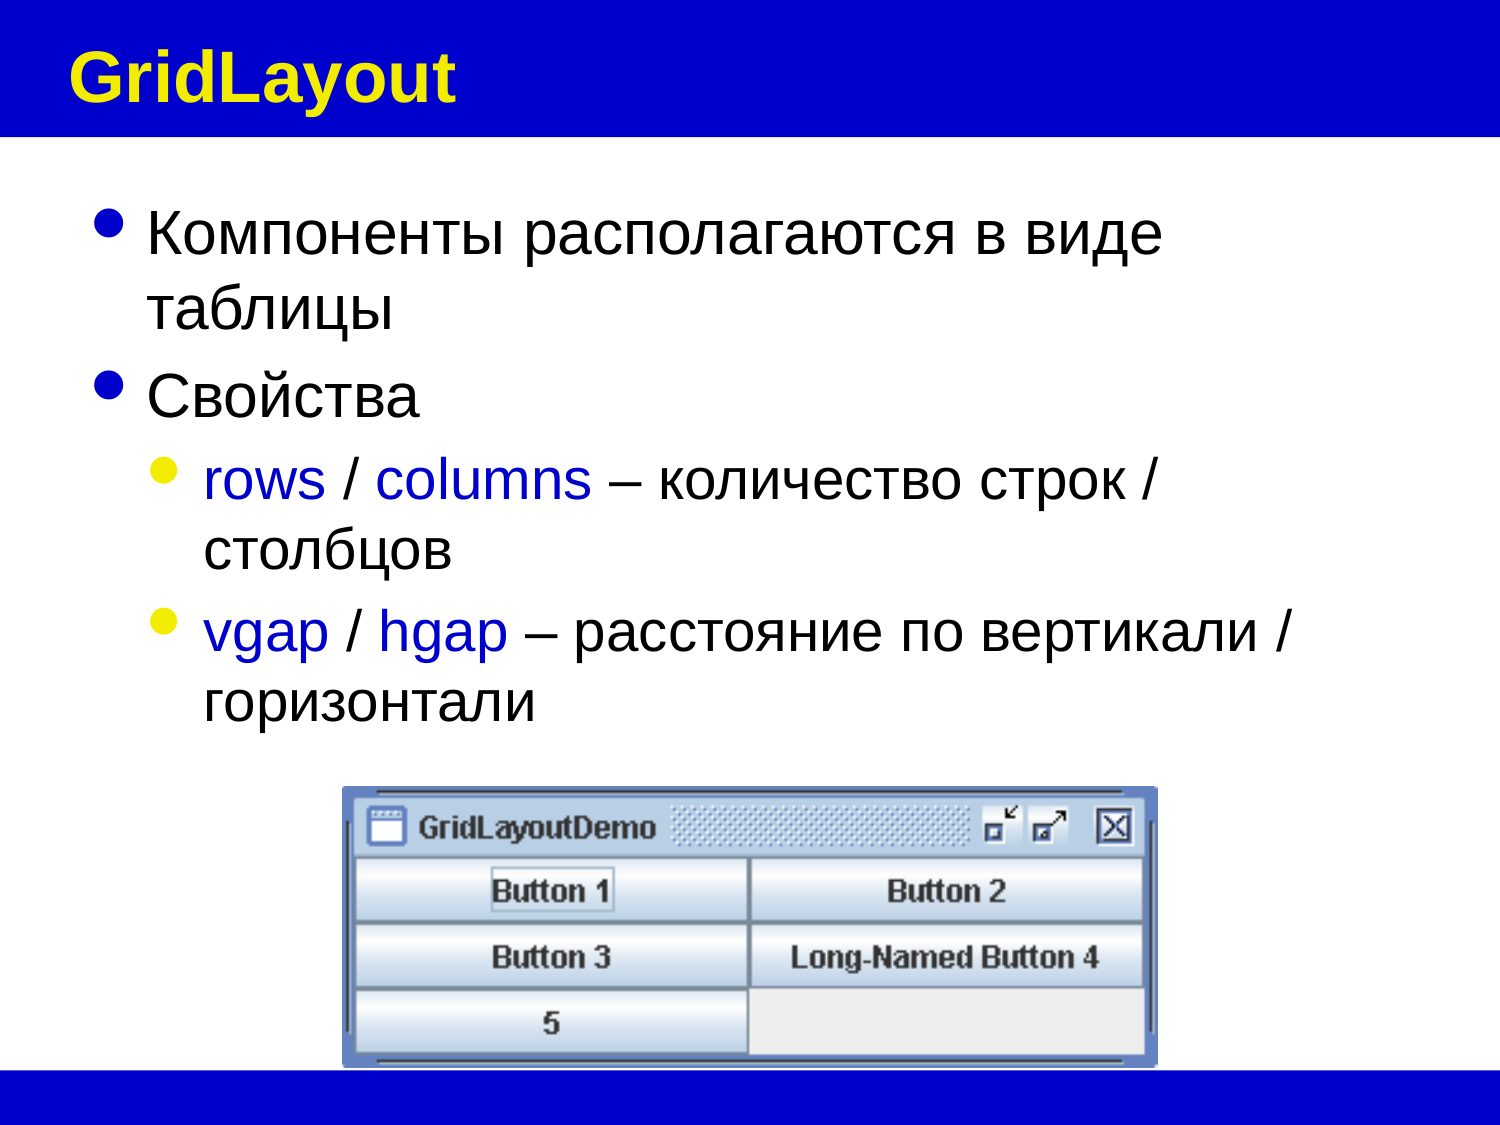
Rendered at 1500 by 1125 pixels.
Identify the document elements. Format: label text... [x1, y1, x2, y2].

picture [342, 786, 1158, 1068]
title GridLayout [53, 20, 1500, 126]
list Компоненты располагаются в виде таблицы Свойства rows / columns – количество строк / столбцов vgap / hgap – расстояние по вертикали / горизонтали [75, 184, 1425, 1006]
